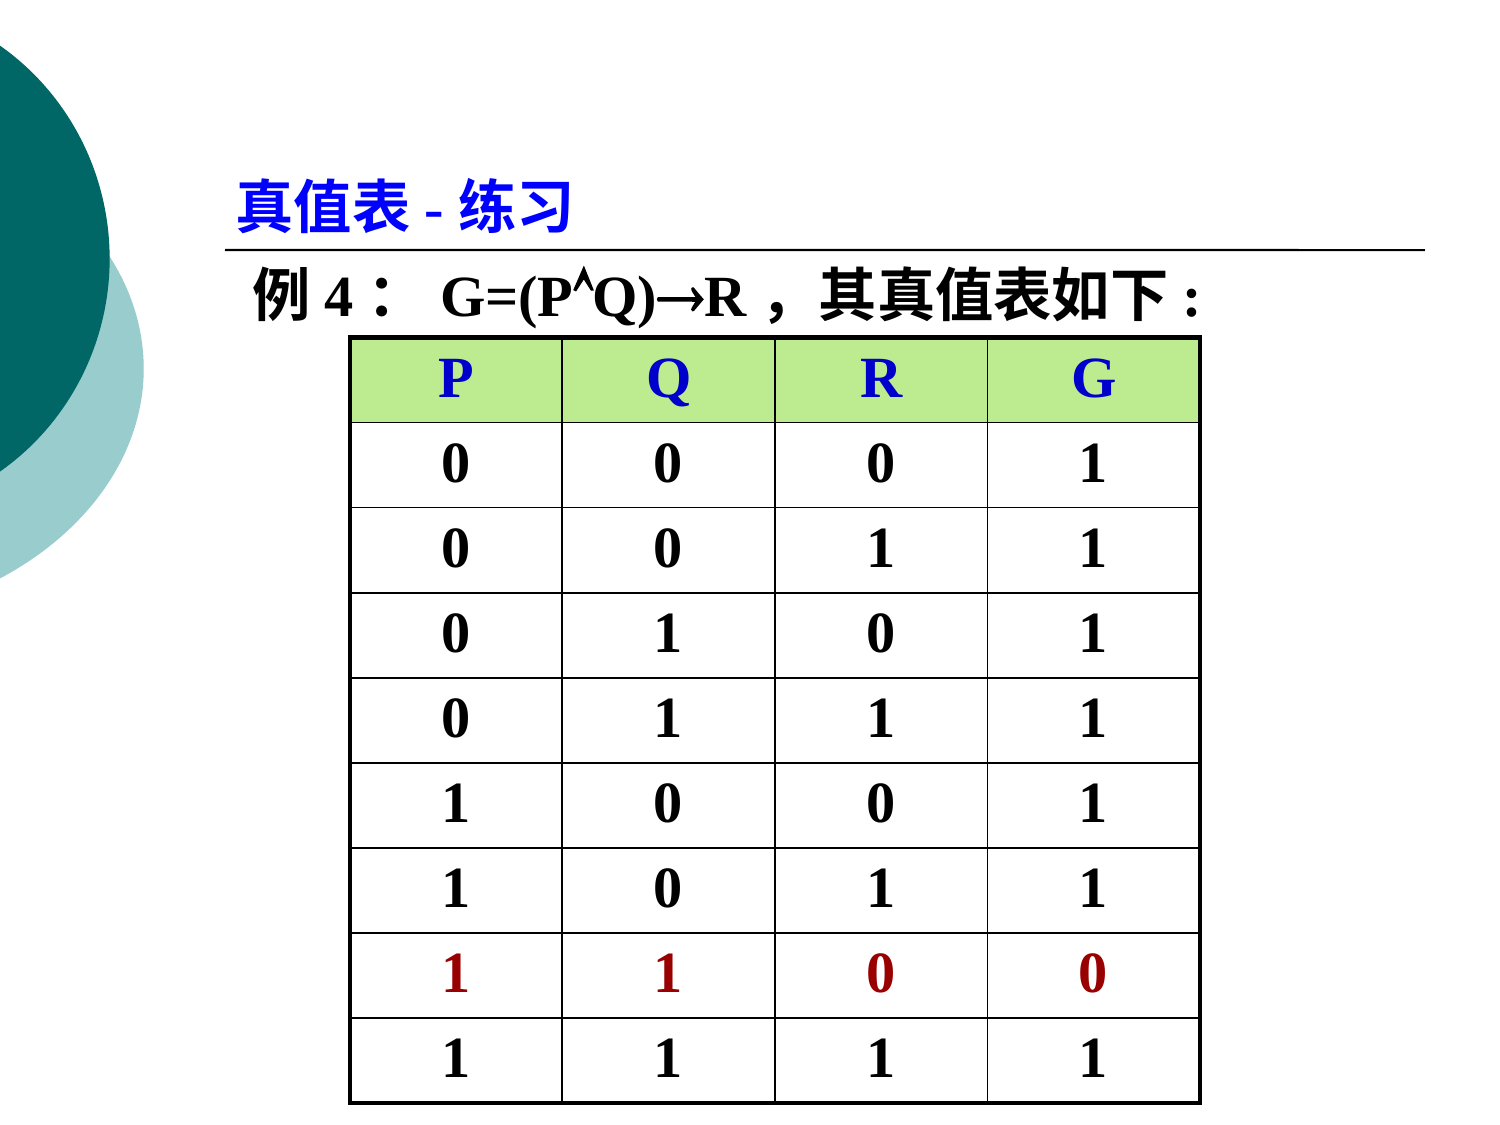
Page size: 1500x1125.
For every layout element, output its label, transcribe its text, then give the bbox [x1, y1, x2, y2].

table_cell 0 [776, 764, 987, 847]
table_cell 0 [352, 423, 561, 507]
table_cell 1 [988, 849, 1198, 932]
table_header Q [563, 340, 774, 422]
table_cell 0 [563, 764, 774, 847]
table_cell 0 [352, 594, 561, 677]
table_cell 0 [563, 508, 774, 592]
table_cell 1 [988, 594, 1198, 677]
table_cell 1 [352, 764, 561, 847]
table_cell 1 [988, 764, 1198, 847]
table_cell 0 [352, 679, 561, 762]
table_cell 1 [988, 508, 1198, 592]
table_cell 1 [776, 679, 987, 762]
table_cell 1 [988, 679, 1198, 762]
table_cell 1 [563, 594, 774, 677]
table_cell 1 [352, 849, 561, 932]
table_cell 0 [776, 934, 987, 1017]
table_cell 1 [988, 1019, 1198, 1101]
table_cell 1 [563, 679, 774, 762]
table_cell 0 [776, 594, 987, 677]
table_cell 1 [563, 934, 774, 1017]
table_cell 0 [352, 508, 561, 592]
table_header R [776, 340, 987, 422]
table_cell 1 [352, 934, 561, 1017]
table_cell 0 [563, 849, 774, 932]
table_cell 1 [776, 1019, 987, 1101]
table_cell 0 [563, 423, 774, 507]
table_cell 1 [776, 508, 987, 592]
text_box 真值表-练习 [221, 162, 774, 248]
table_cell 0 [988, 934, 1198, 1017]
table_cell 1 [776, 849, 987, 932]
table_cell 1 [563, 1019, 774, 1101]
table_cell 1 [988, 423, 1198, 507]
table_cell 1 [352, 1019, 561, 1101]
table_header G [988, 340, 1198, 422]
text_box 例4：G=(PQ)R，其真值表如下: [237, 249, 1253, 336]
table_cell 0 [776, 423, 987, 507]
table_header P [352, 340, 561, 422]
